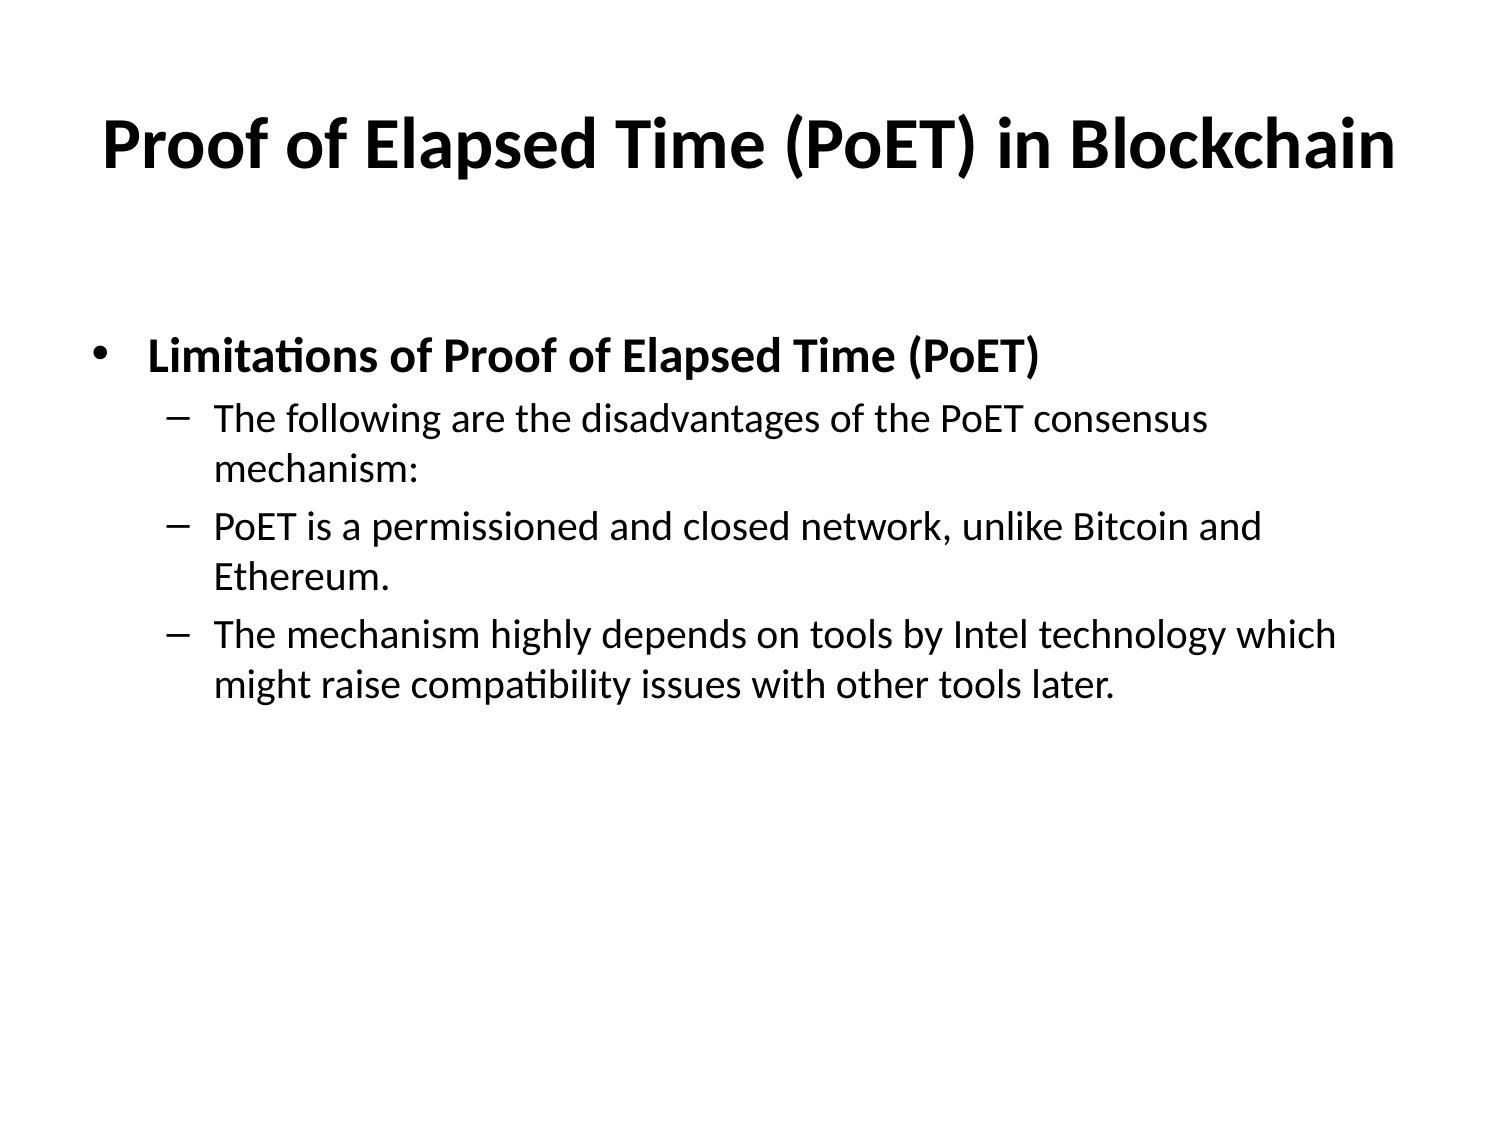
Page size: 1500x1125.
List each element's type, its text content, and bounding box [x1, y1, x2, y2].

title Proof of Elapsed Time (PoET) in Blockchain [75, 45, 1425, 233]
list Limitations of Proof of Elapsed Time (PoET) The following are the disadvantages of the PoET consensus mechanism: PoET is a permissioned and closed network, unlike Bitcoin and Ethereum. The mechanism highly depends on tools by Intel technology which might raise compatibility issues with other tools later. [76, 314, 1427, 1057]
